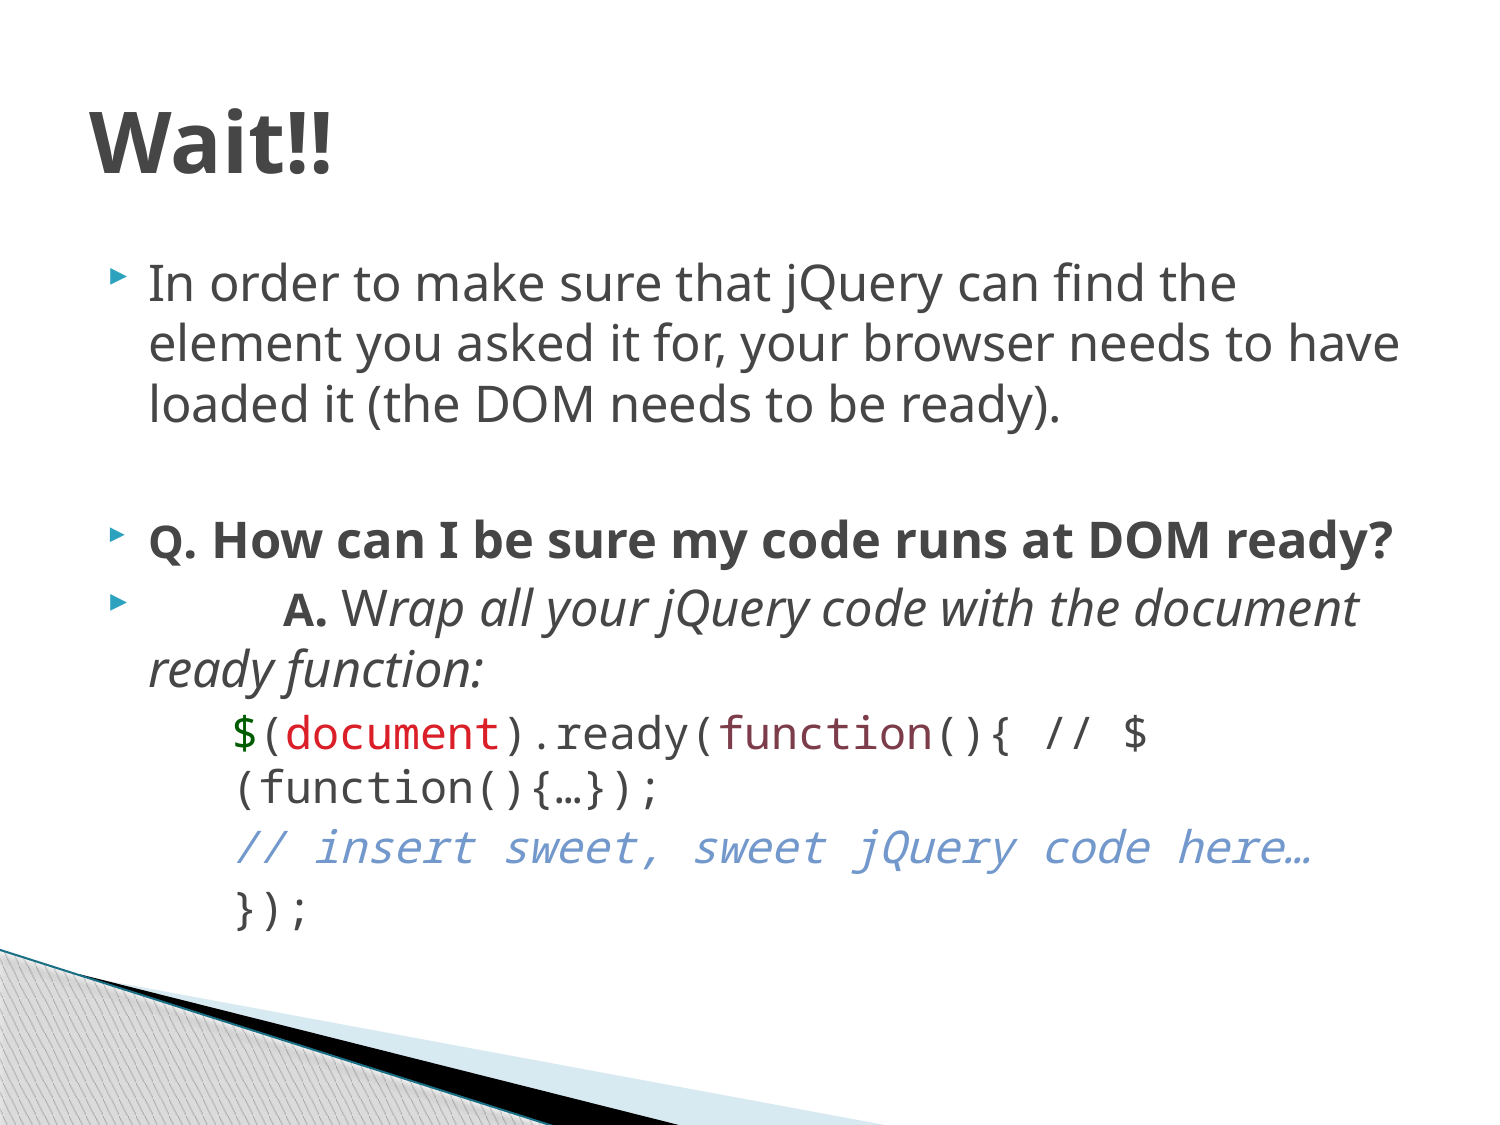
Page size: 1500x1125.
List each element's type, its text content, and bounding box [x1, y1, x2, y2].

title Wait!! [75, 45, 1425, 233]
list In order to make sure that jQuery can find the element you asked it for, your browser needs to have loaded it (the DOM needs to be ready). Q. How can I be sure my code runs at DOM ready? A. Wrap all your jQuery code with the document ready function: $(document).ready(function(){ // $(function(){…}); // insert sweet, sweet jQuery code here… }); [75, 243, 1425, 986]
